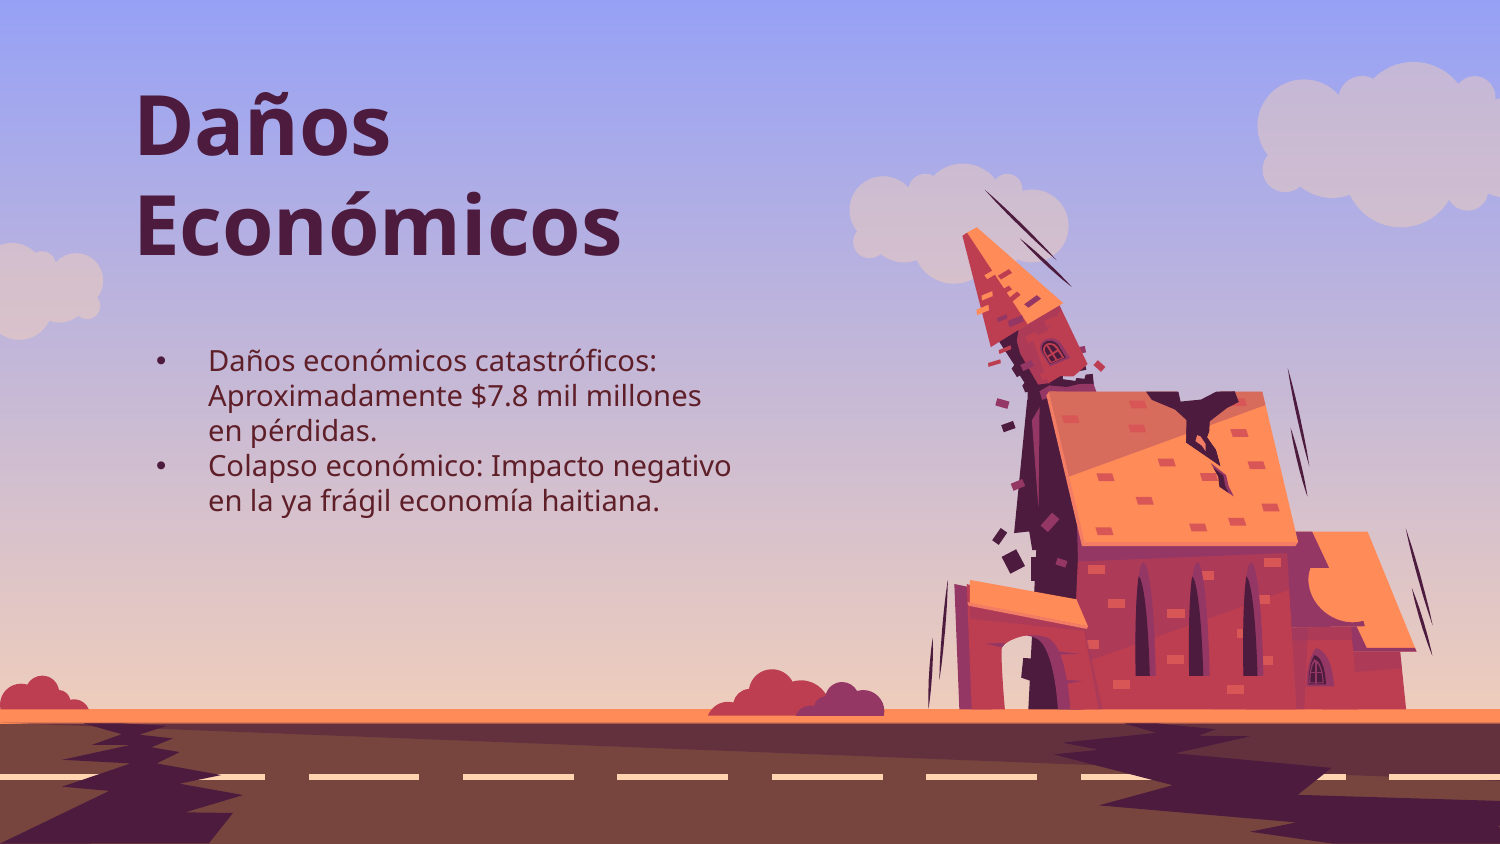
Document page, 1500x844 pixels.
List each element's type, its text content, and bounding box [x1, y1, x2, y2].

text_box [849, 163, 1440, 710]
title Daños Económicos [118, 57, 756, 291]
list Daños económicos catastróficos: Aproximadamente $7.8 mil millones en pérdidas. Colapso económico: Impacto negativo en la ya frágil economía haitiana. [118, 327, 756, 645]
